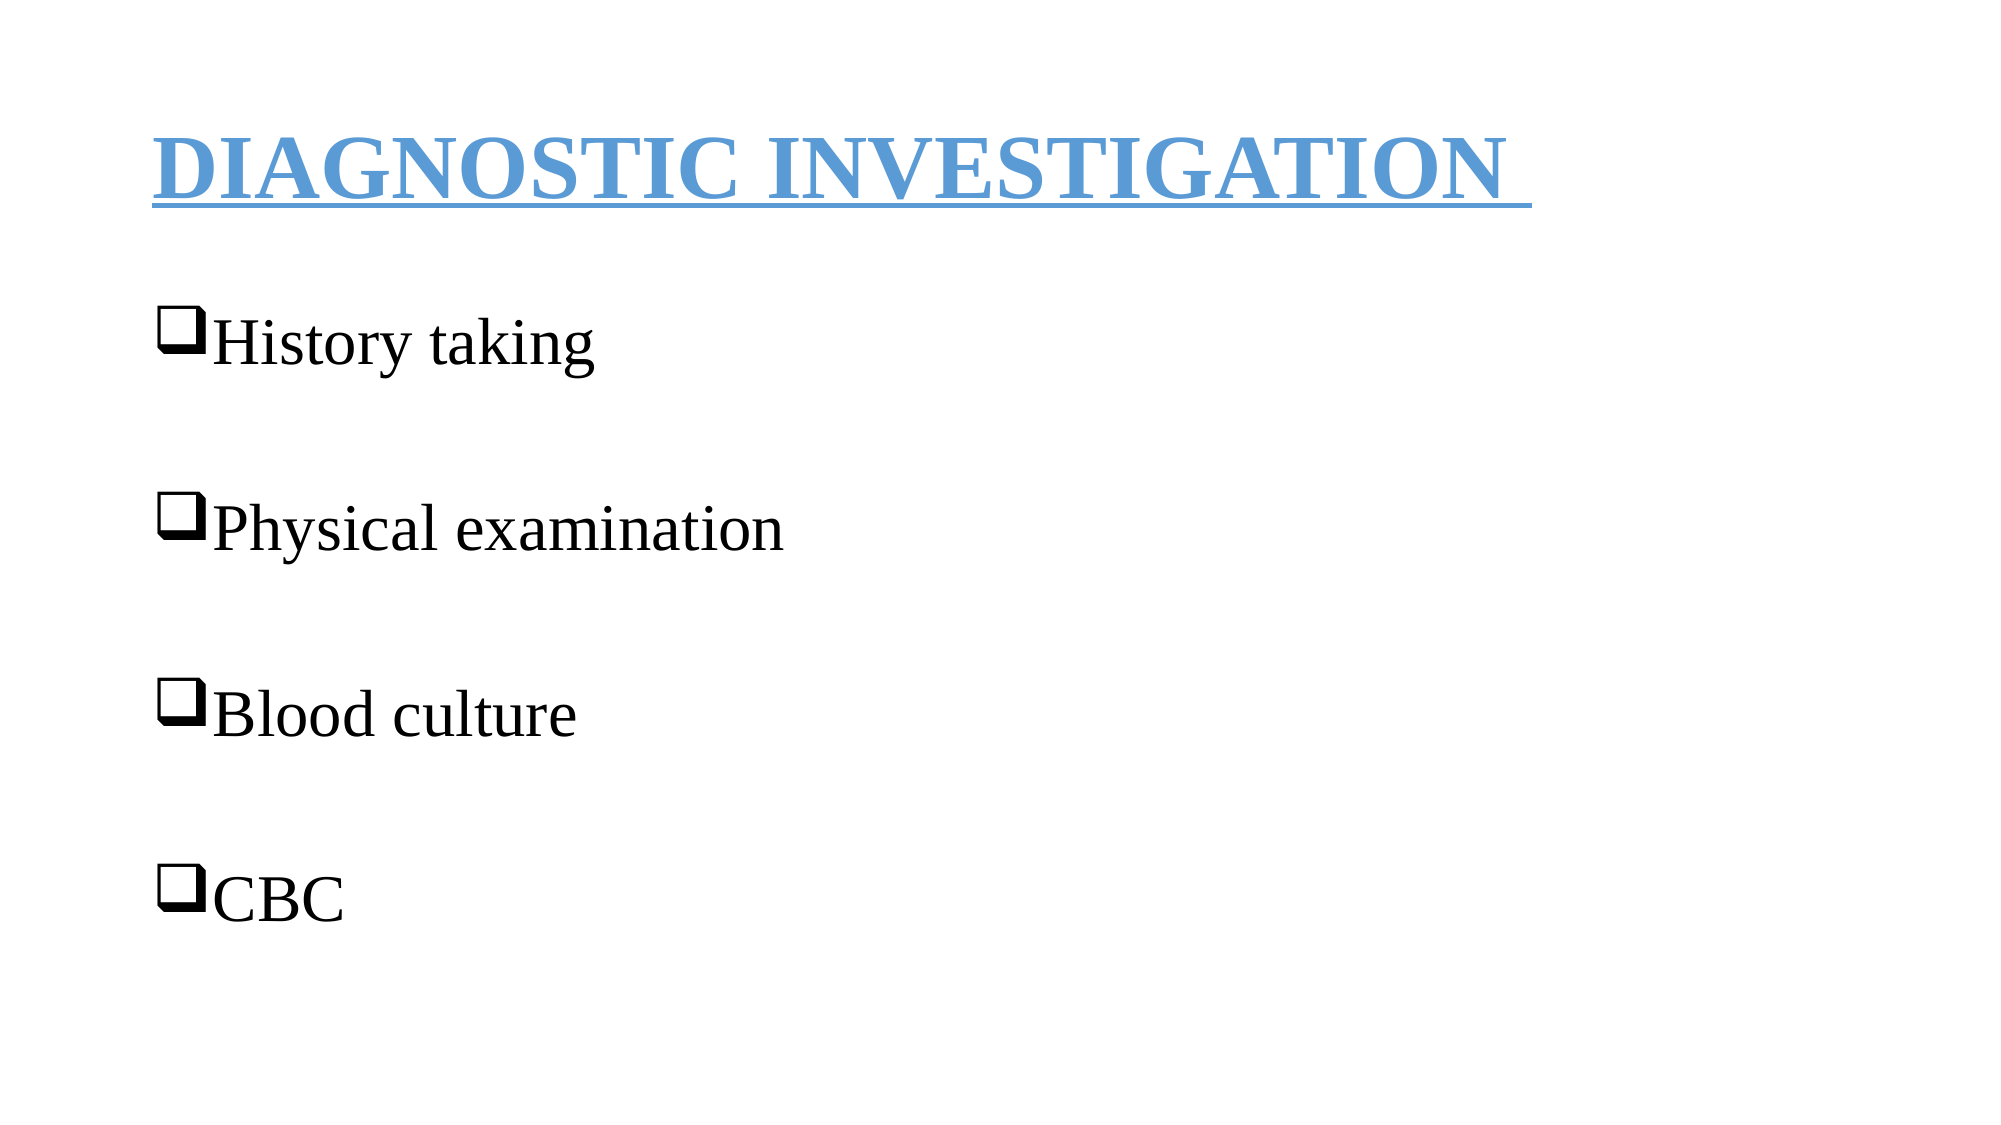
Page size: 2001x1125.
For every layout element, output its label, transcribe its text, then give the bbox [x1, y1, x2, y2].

list History taking Physical examination Blood culture CBC [137, 299, 1863, 1014]
title DIAGNOSTIC INVESTIGATION [137, 59, 1863, 278]
